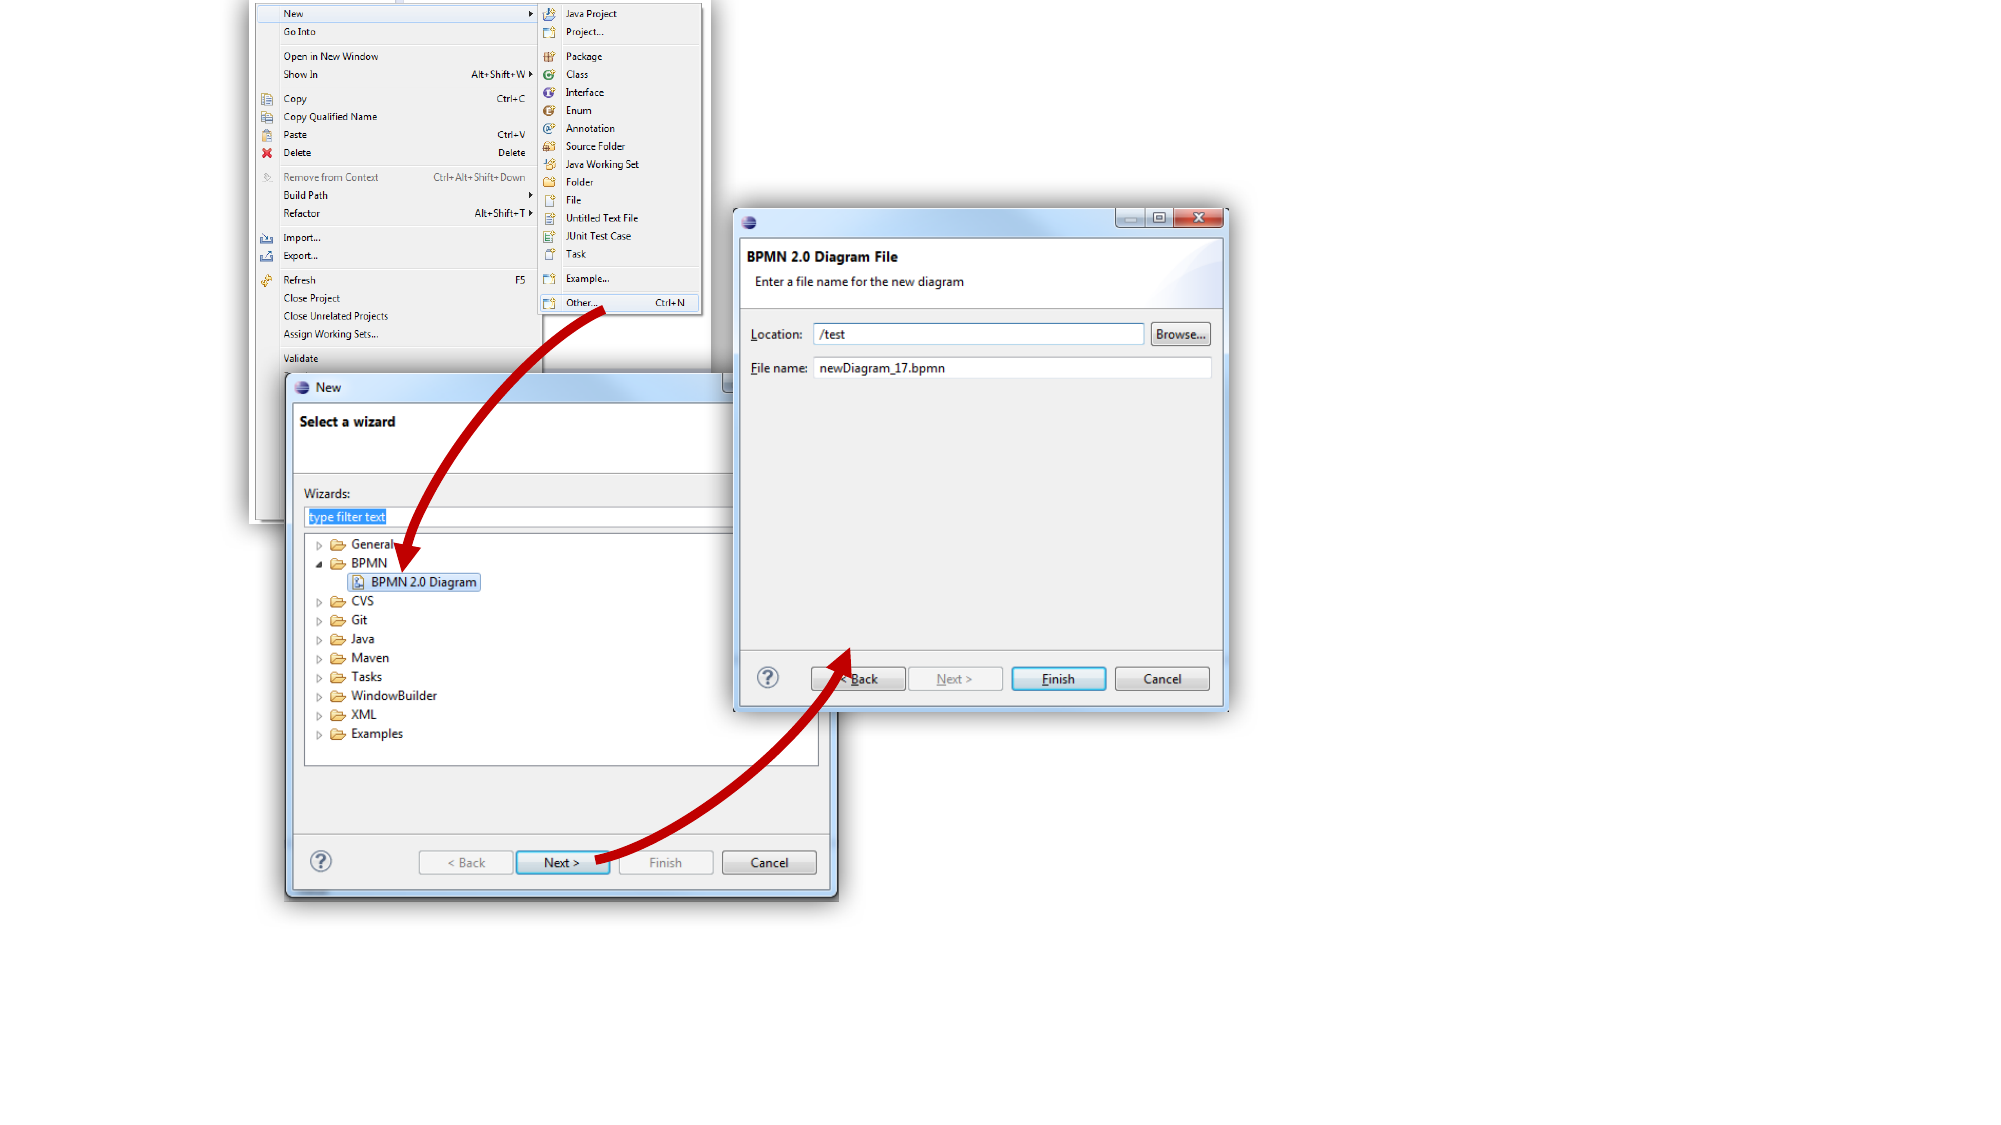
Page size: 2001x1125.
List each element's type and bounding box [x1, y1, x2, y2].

text_box [249, 0, 1229, 902]
